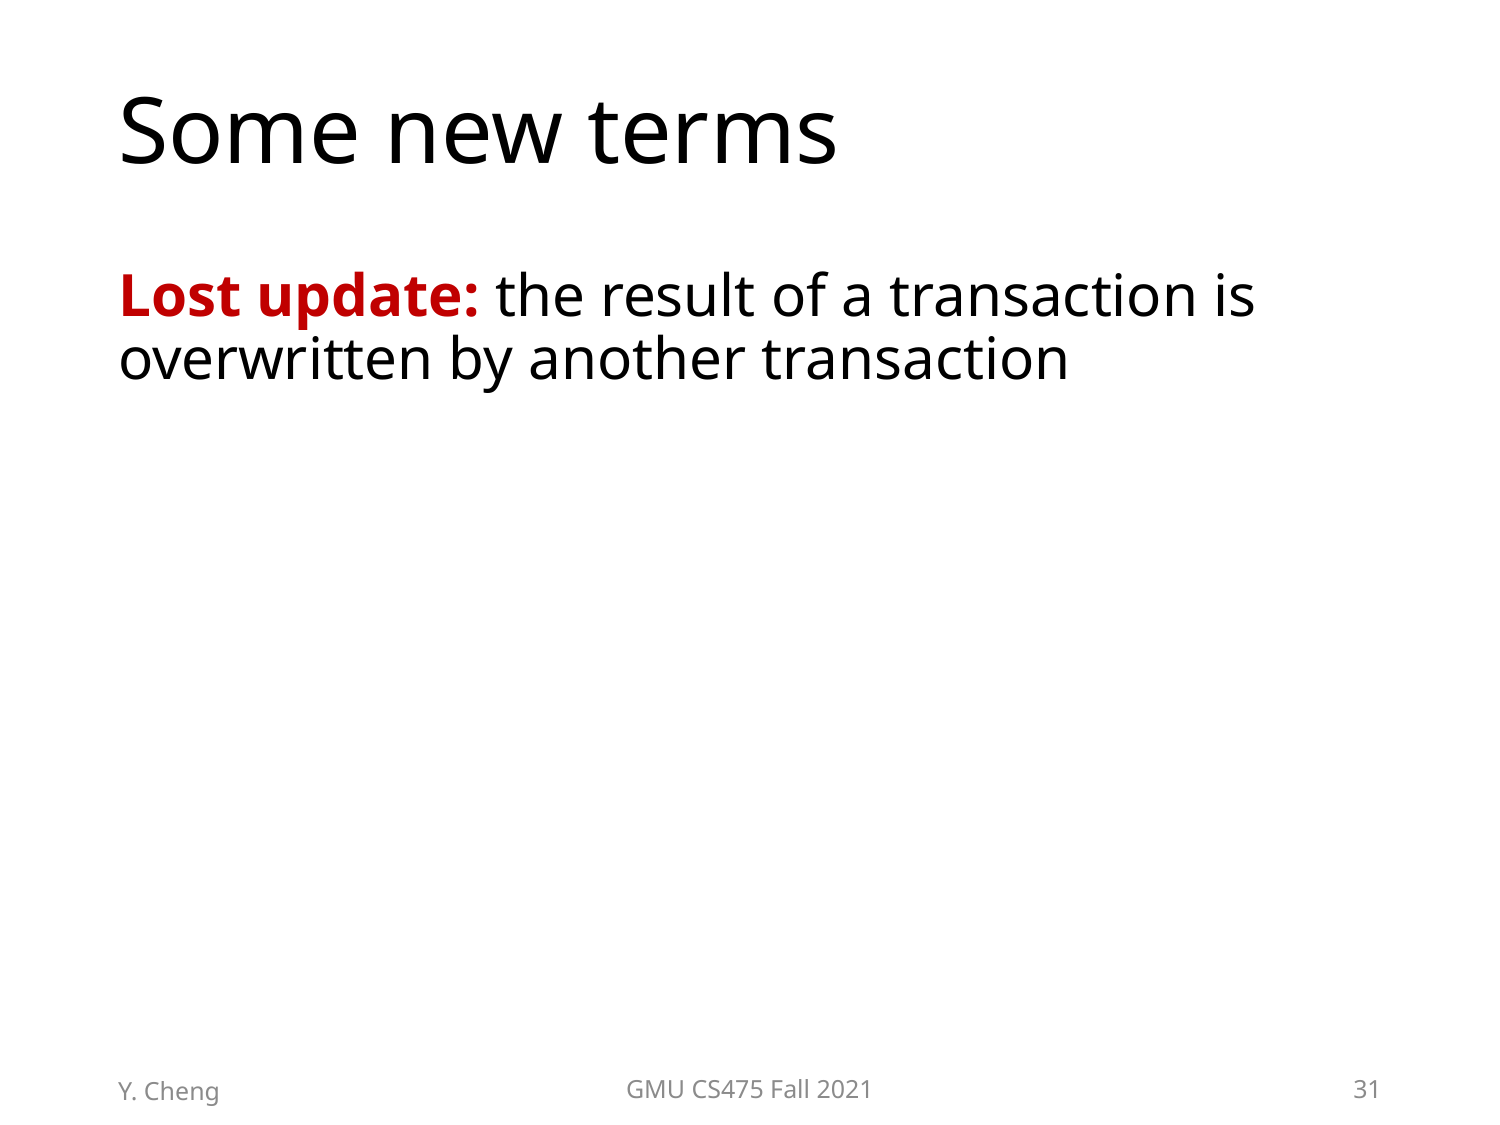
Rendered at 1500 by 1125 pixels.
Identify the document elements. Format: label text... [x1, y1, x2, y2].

slide_number Y. Cheng [103, 1060, 441, 1121]
list Lost update: the result of a transaction is overwritten by another transaction [103, 258, 1397, 1045]
title Some new terms [103, 25, 1397, 243]
slide_number 31 [1059, 1060, 1397, 1121]
footer GMU CS475 Fall 2021 [496, 1060, 1004, 1121]
